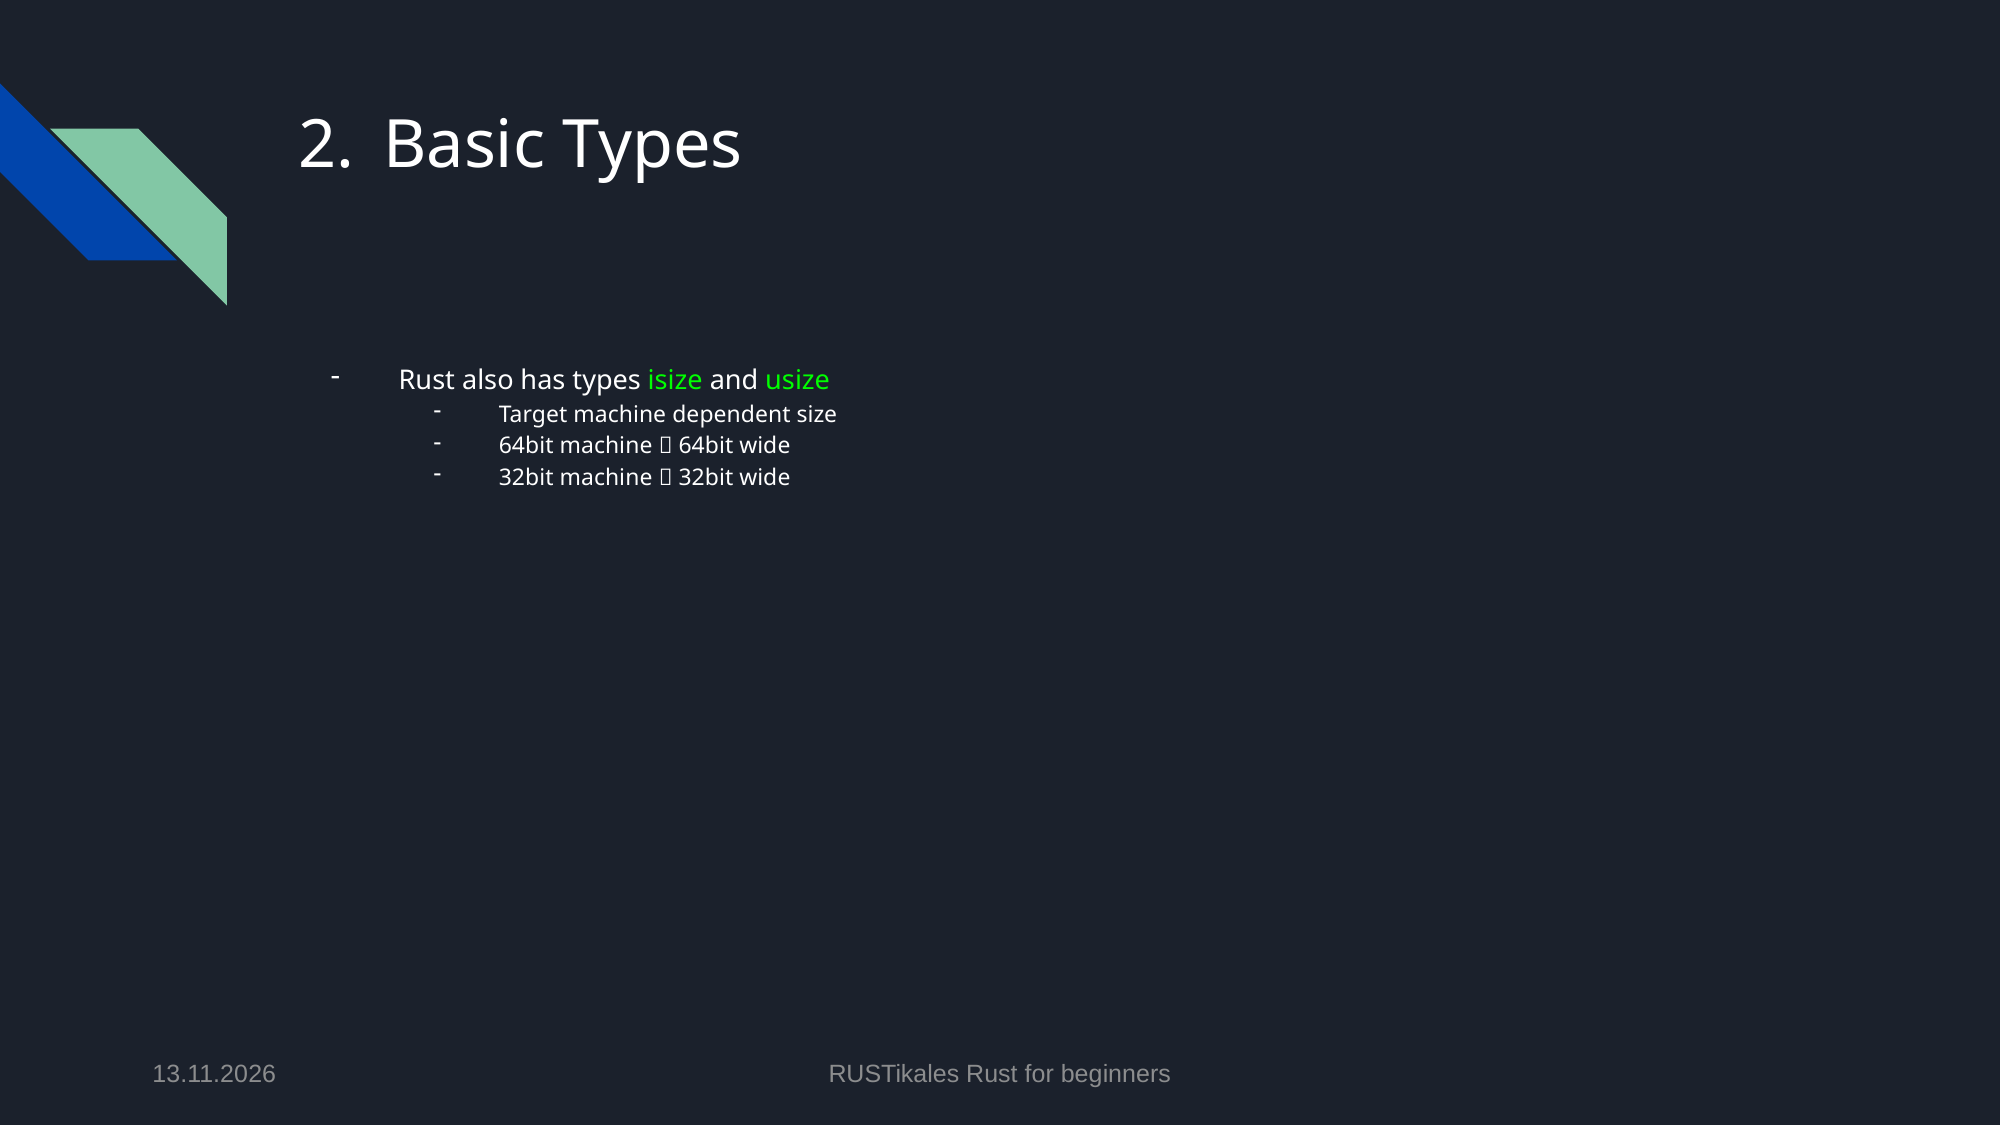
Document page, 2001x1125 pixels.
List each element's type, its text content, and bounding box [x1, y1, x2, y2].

title Basic Types [283, 86, 1824, 287]
footer RUSTikales Rust for beginners [662, 1042, 1338, 1103]
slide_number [137, 1042, 588, 1103]
list Rust also has types isize and usize Target machine dependent size 64bit machine  64bit wide 32bit machine  32bit wide [283, 342, 1824, 980]
